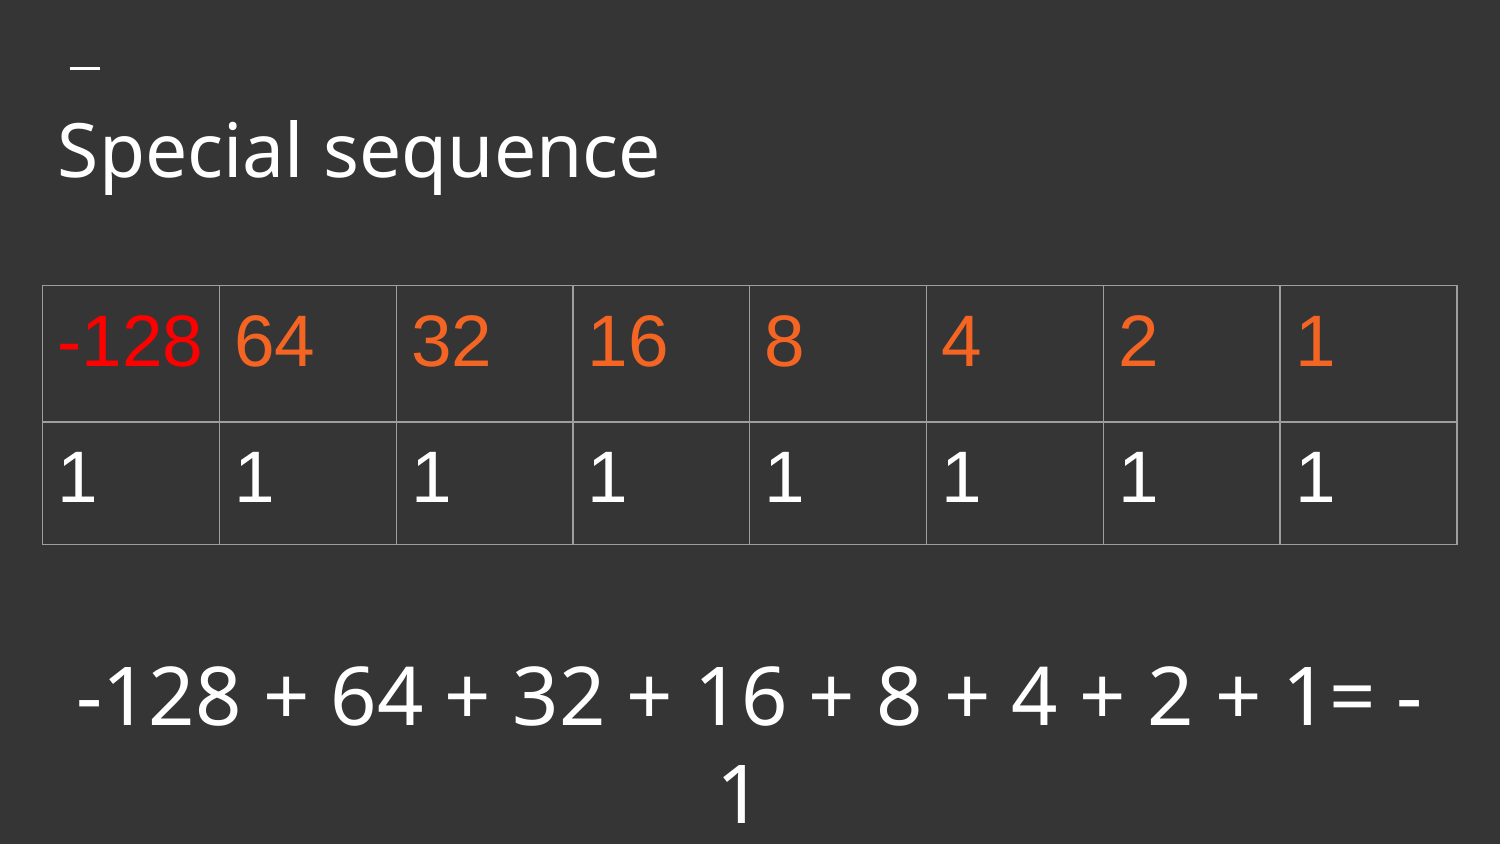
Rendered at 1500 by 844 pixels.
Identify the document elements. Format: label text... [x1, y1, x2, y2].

table_cell 1 [1281, 423, 1456, 544]
table_header 4 [927, 286, 1103, 421]
table_header 2 [1104, 286, 1279, 421]
table_cell 1 [397, 423, 572, 544]
table_cell 1 [750, 423, 926, 544]
table_header 8 [750, 286, 926, 421]
table_cell 1 [43, 423, 219, 544]
table_header -128 [43, 286, 219, 421]
table_cell 1 [220, 423, 396, 544]
table_header 64 [220, 286, 396, 421]
table_cell 1 [927, 423, 1103, 544]
text_box -128 + 64 + 32 + 16 + 8 + 4 + 2 + 1= -1 [42, 629, 1458, 844]
table_header 1 [1281, 286, 1456, 421]
table_cell 1 [1104, 423, 1279, 544]
table_cell 1 [574, 423, 749, 544]
table_header 16 [574, 286, 749, 421]
table_header 32 [397, 286, 572, 421]
title Special sequence [42, 88, 1458, 206]
